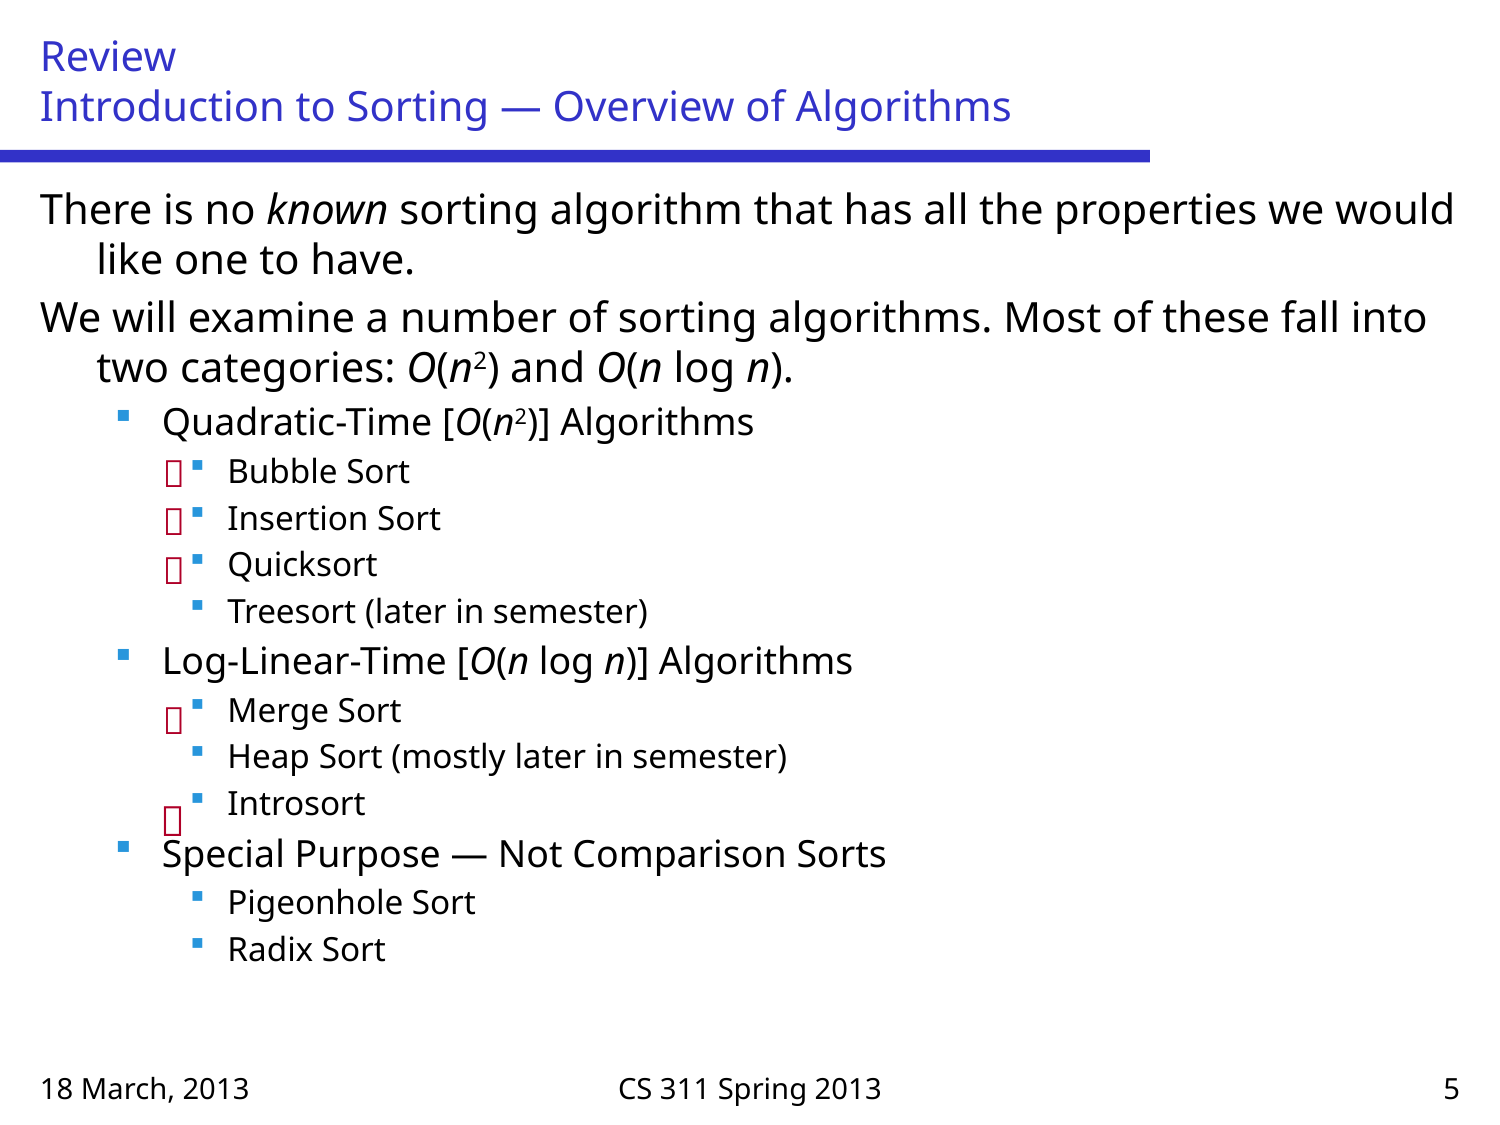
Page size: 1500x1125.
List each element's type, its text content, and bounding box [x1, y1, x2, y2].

text_box  [112, 490, 200, 539]
text_box  [112, 442, 200, 490]
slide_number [24, 1062, 375, 1113]
text_box  [112, 539, 200, 600]
list There is no known sorting algorithm that has all the properties we would like one to have. We will examine a number of sorting algorithms. Most of these fall into two categories: O(n2) and O(n log n). Quadratic-Time [O(n2)] Algorithms Bubble Sort Insertion Sort Quicksort Treesort (later in semester) Log-Linear-Time [O(n log n)] Algorithms Merge Sort Heap Sort (mostly later in semester) Introsort Special Purpose — Not Comparison Sorts Pigeonhole Sort Radix Sort [24, 174, 1475, 1050]
footer CS 311 Spring 2013 [387, 1062, 1113, 1113]
text_box  [112, 689, 200, 750]
title Review Introduction to Sorting — Overview of Algorithms [24, 24, 1475, 138]
text_box  [112, 787, 200, 853]
slide_number 5 [1125, 1062, 1475, 1113]
